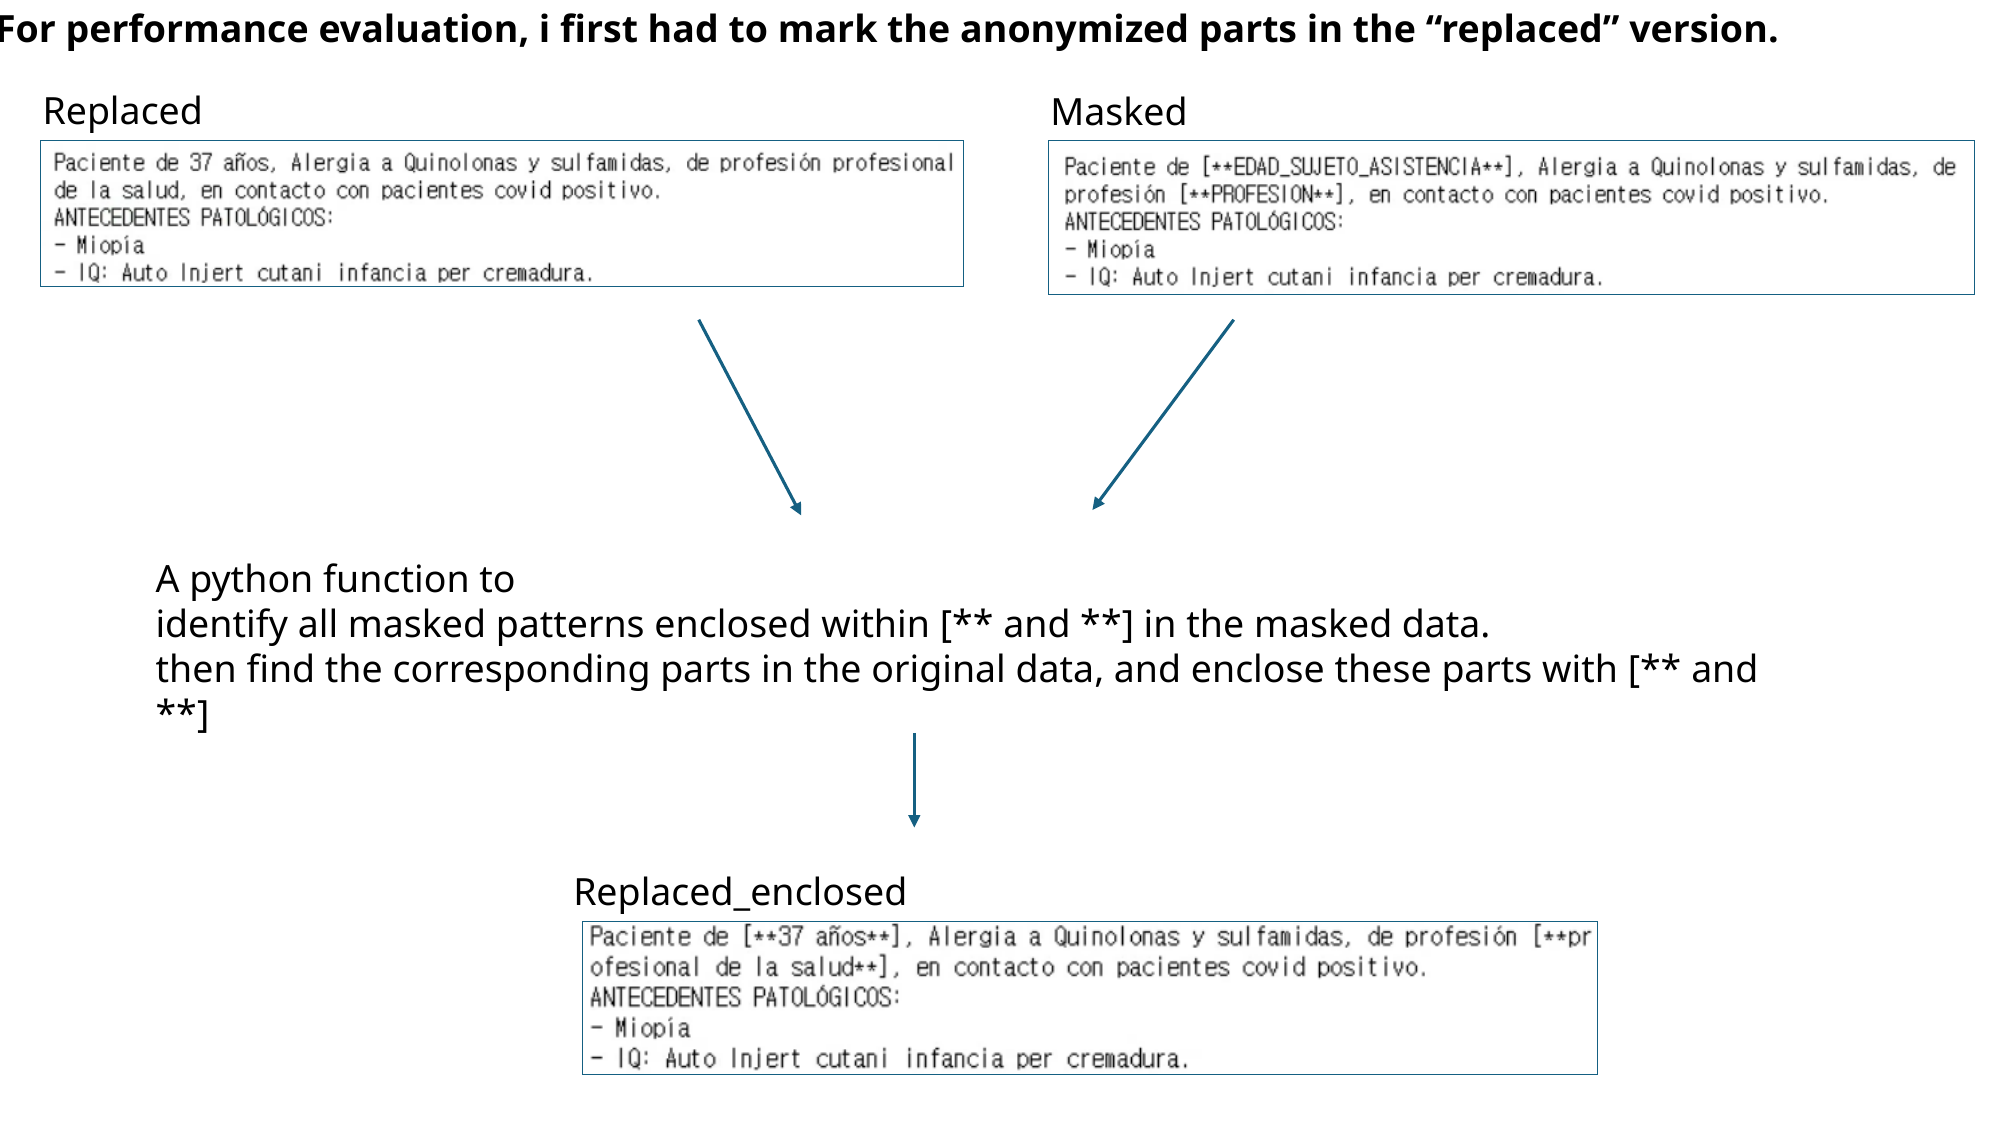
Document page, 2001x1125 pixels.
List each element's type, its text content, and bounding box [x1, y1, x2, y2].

text_box Masked [1035, 80, 1203, 141]
text_box Replaced [27, 79, 218, 140]
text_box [698, 319, 802, 516]
picture [1047, 139, 1976, 295]
picture [40, 139, 964, 287]
text_box Replaced_enclosed [558, 860, 923, 921]
text_box A python function to identify all masked patterns enclosed within [** and **] in the masked data. then find the corresponding parts in the original data, and enclose these parts with [** and **] [140, 547, 1803, 743]
picture [581, 920, 1599, 1076]
text_box For performance evaluation, i first had to mark the anonymized parts in the “replaced” version. [0, 0, 1806, 57]
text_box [1091, 319, 1235, 511]
